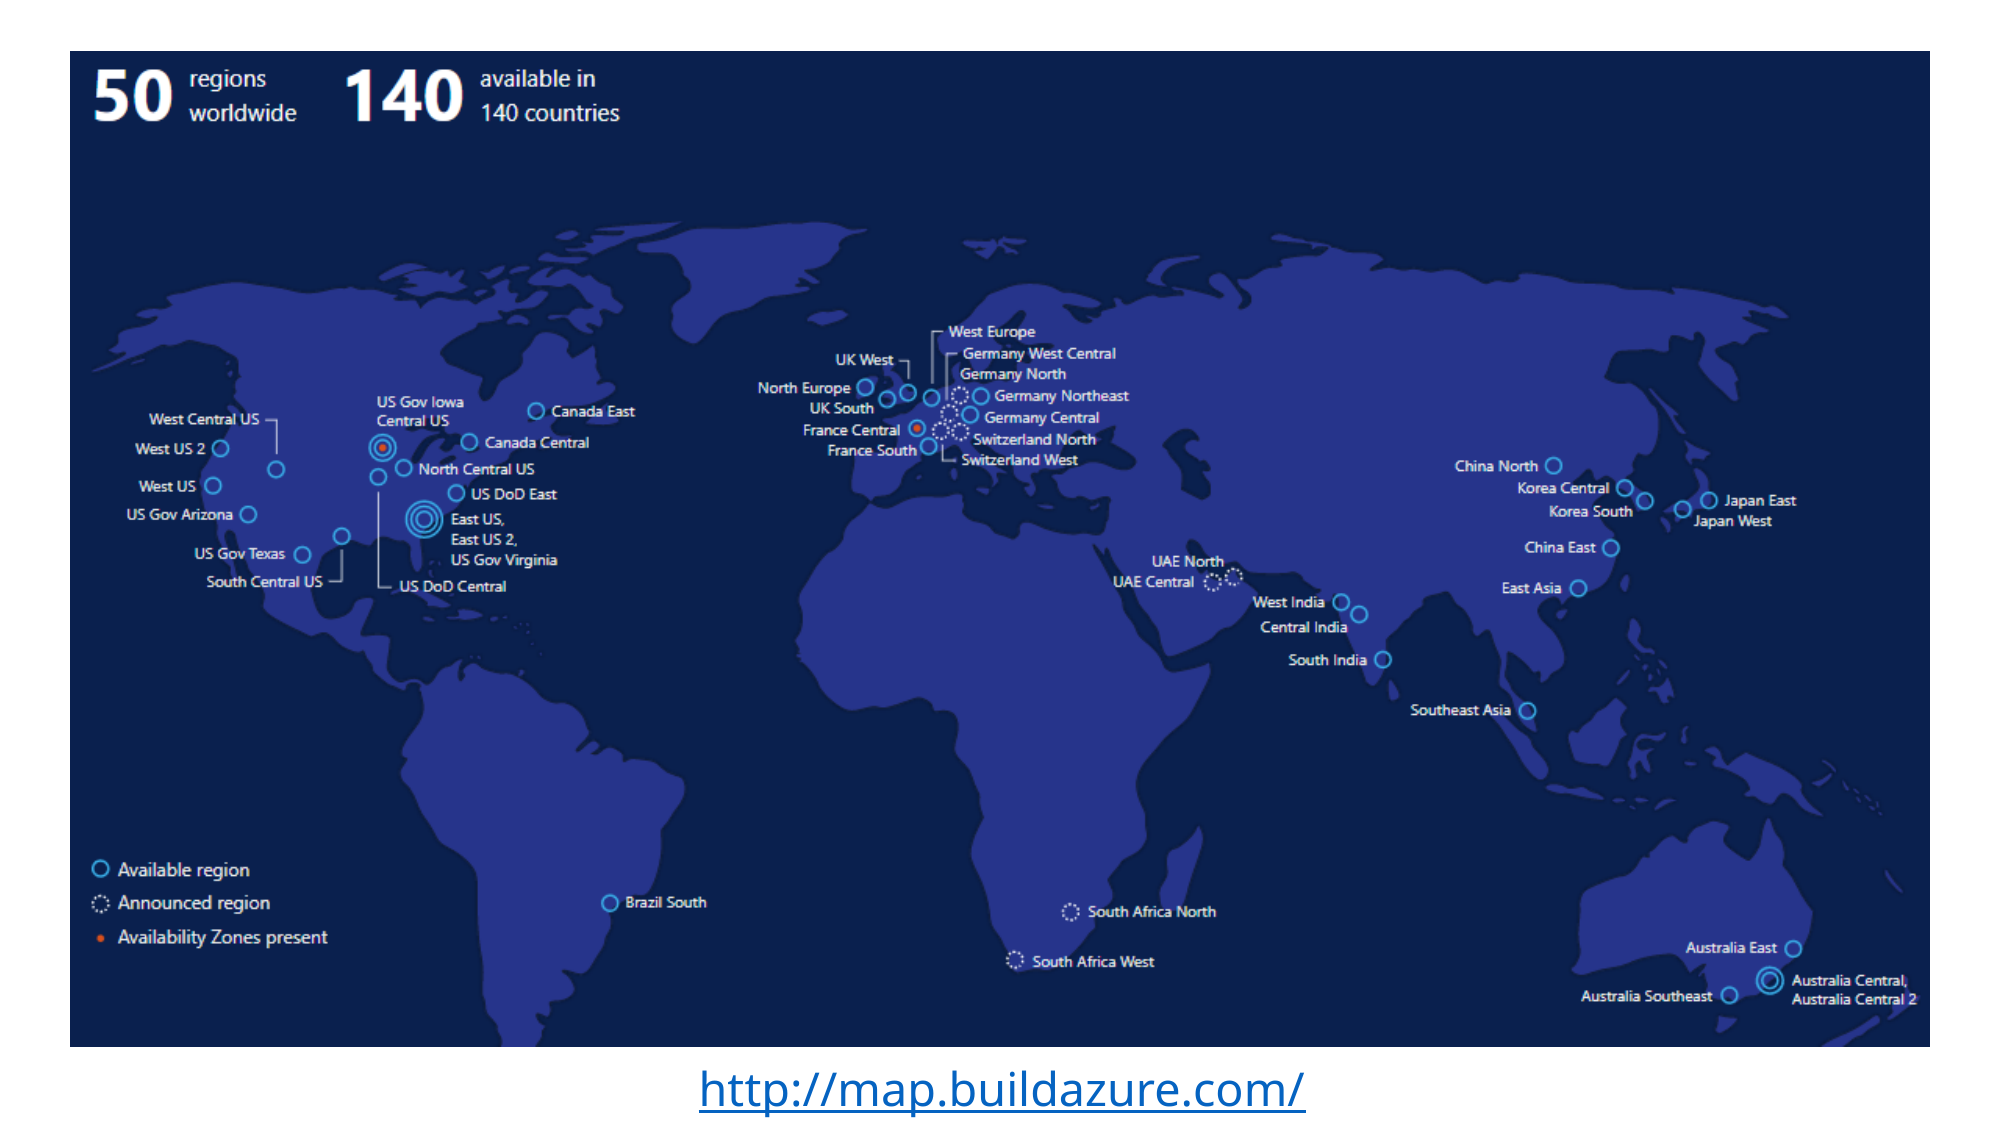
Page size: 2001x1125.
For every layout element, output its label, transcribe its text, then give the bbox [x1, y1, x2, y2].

picture [70, 51, 1930, 1047]
list http://map.buildazure.com/ [137, 1053, 1863, 1125]
